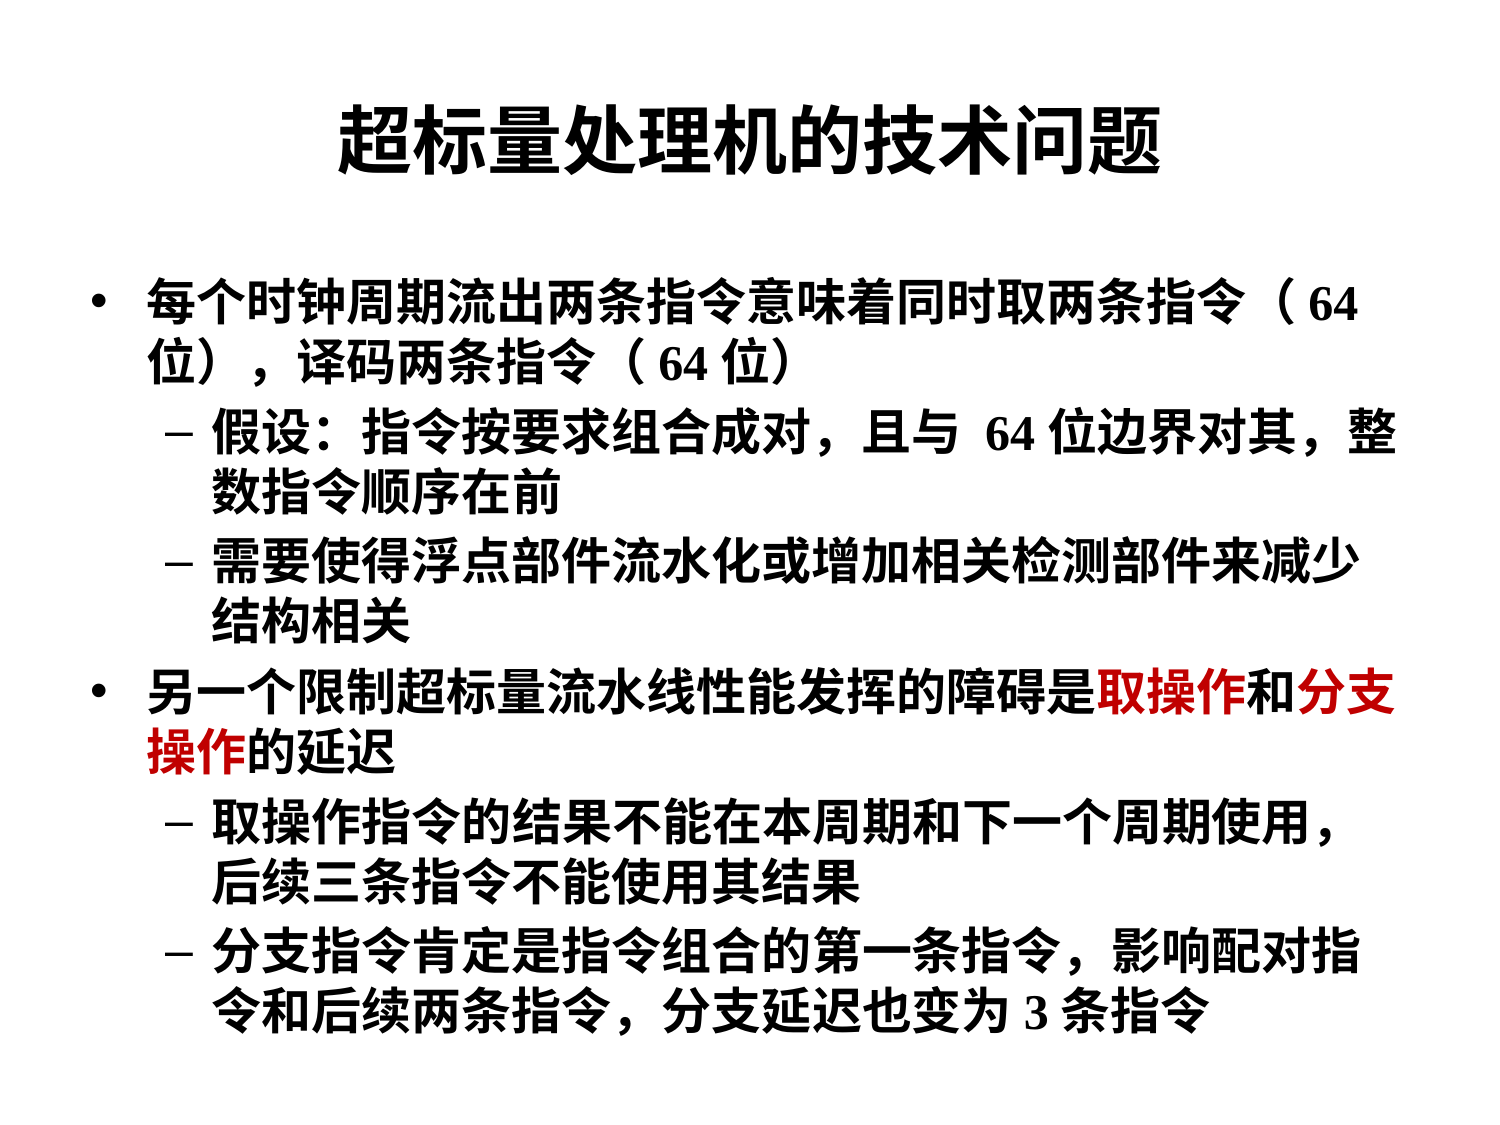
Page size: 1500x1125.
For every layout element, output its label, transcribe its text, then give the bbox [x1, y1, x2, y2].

title 超标量处理机的技术问题 [75, 45, 1425, 233]
list 每个时钟周期流出两条指令意味着同时取两条指令（64位），译码两条指令（64位） 假设：指令按要求组合成对，且与 64位边界对其，整数指令顺序在前 需要使得浮点部件流水化或增加相关检测部件来减少结构相关 另一个限制超标量流水线性能发挥的障碍是取操作和分支操作的延迟 取操作指令的结果不能在本周期和下一个周期使用，后续三条指令不能使用其结果 分支指令肯定是指令组合的第一条指令，影响配对指令和后续两条指令，分支延迟也变为3条指令 [75, 262, 1425, 1005]
